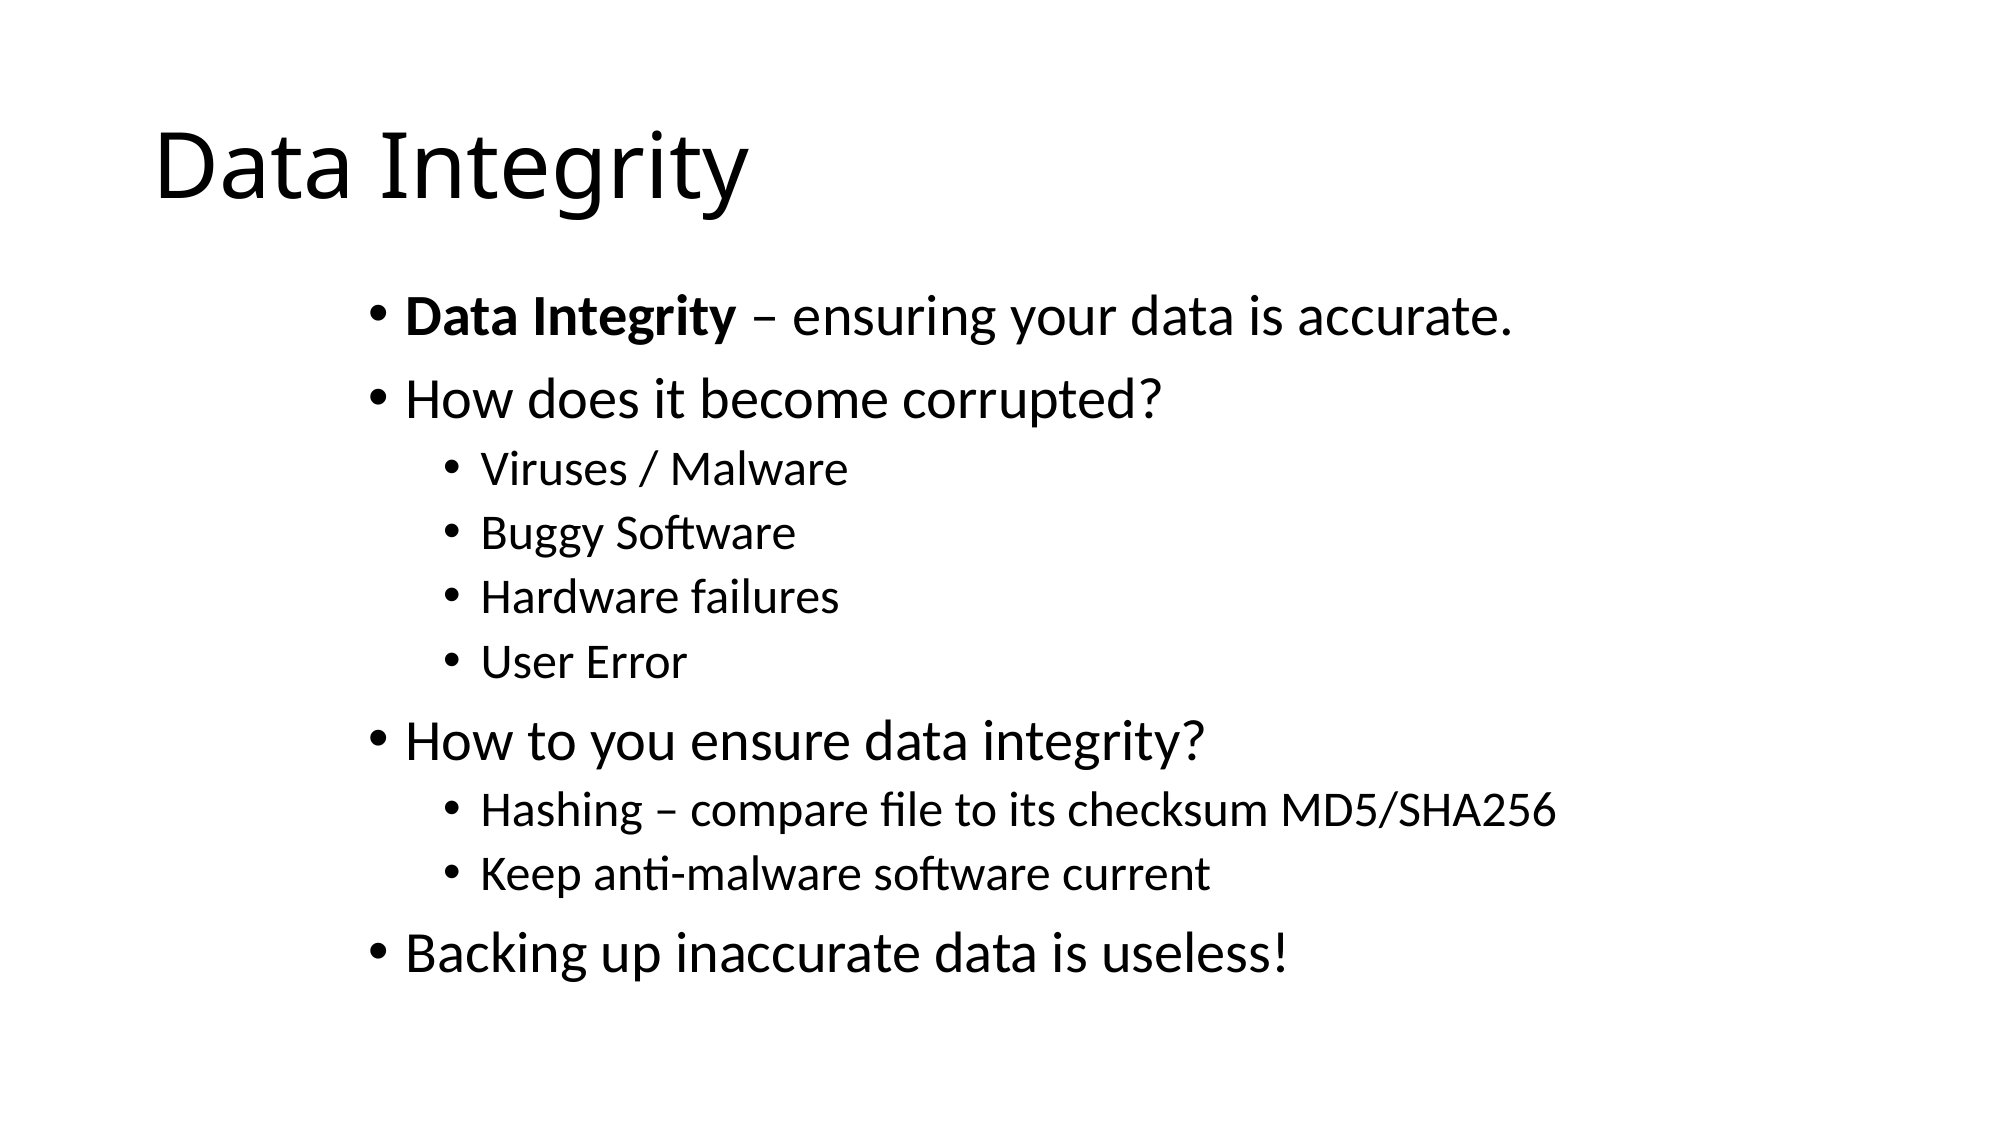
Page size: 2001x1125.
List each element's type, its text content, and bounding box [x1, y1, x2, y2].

title Data Integrity [137, 59, 1863, 278]
list Data Integrity – ensuring your data is accurate. How does it become corrupted? Viruses / Malware Buggy Software Hardware failures User Error How to you ensure data integrity? Hashing – compare file to its checksum MD5/SHA256 Keep anti-malware software current Backing up inaccurate data is useless! [353, 277, 1647, 1014]
